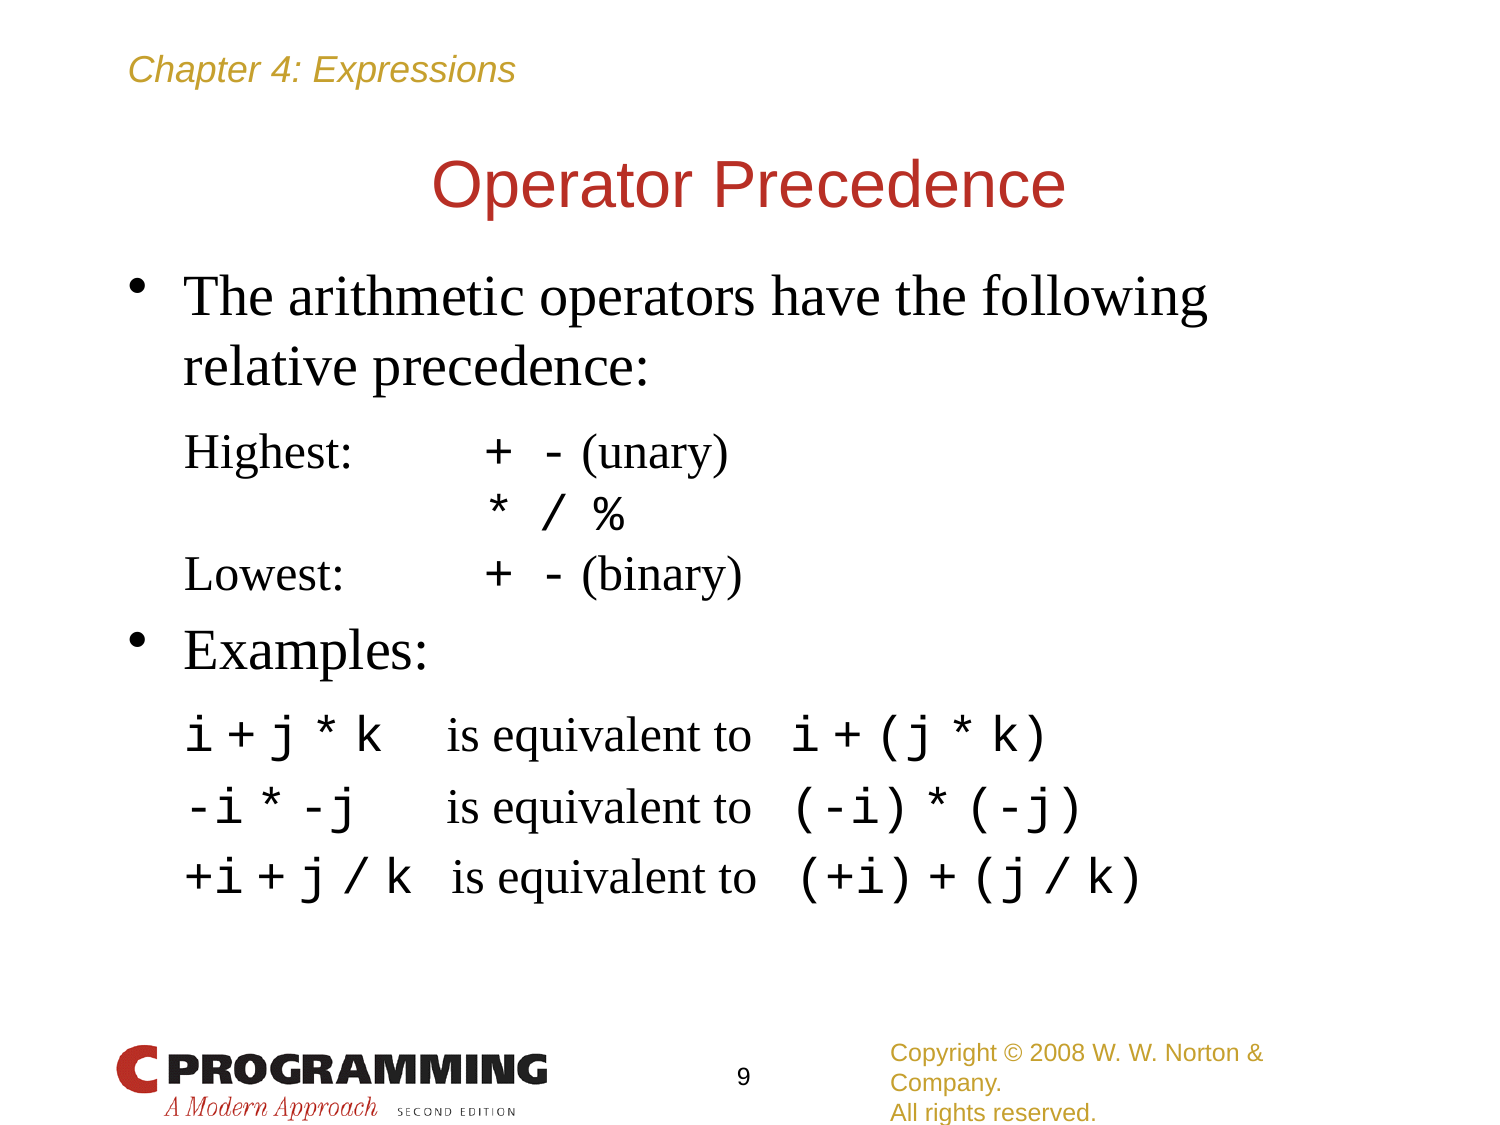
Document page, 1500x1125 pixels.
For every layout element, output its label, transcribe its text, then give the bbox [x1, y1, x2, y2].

list The arithmetic operators have the following relative precedence: Highest: + - (unary) * / % Lowest: + - (binary) Examples: i + j * k is equivalent to i + (j * k) -i * -j is equivalent to (-i) * (-j) +i + j / k is equivalent to (+i) + (j / k) [112, 249, 1388, 1038]
picture [112, 1041, 550, 1123]
slide_number 9 [687, 1049, 801, 1101]
title Operator Precedence [112, 125, 1388, 238]
footer Copyright © 2008 W. W. Norton & Company. All rights reserved. [874, 1043, 1388, 1119]
